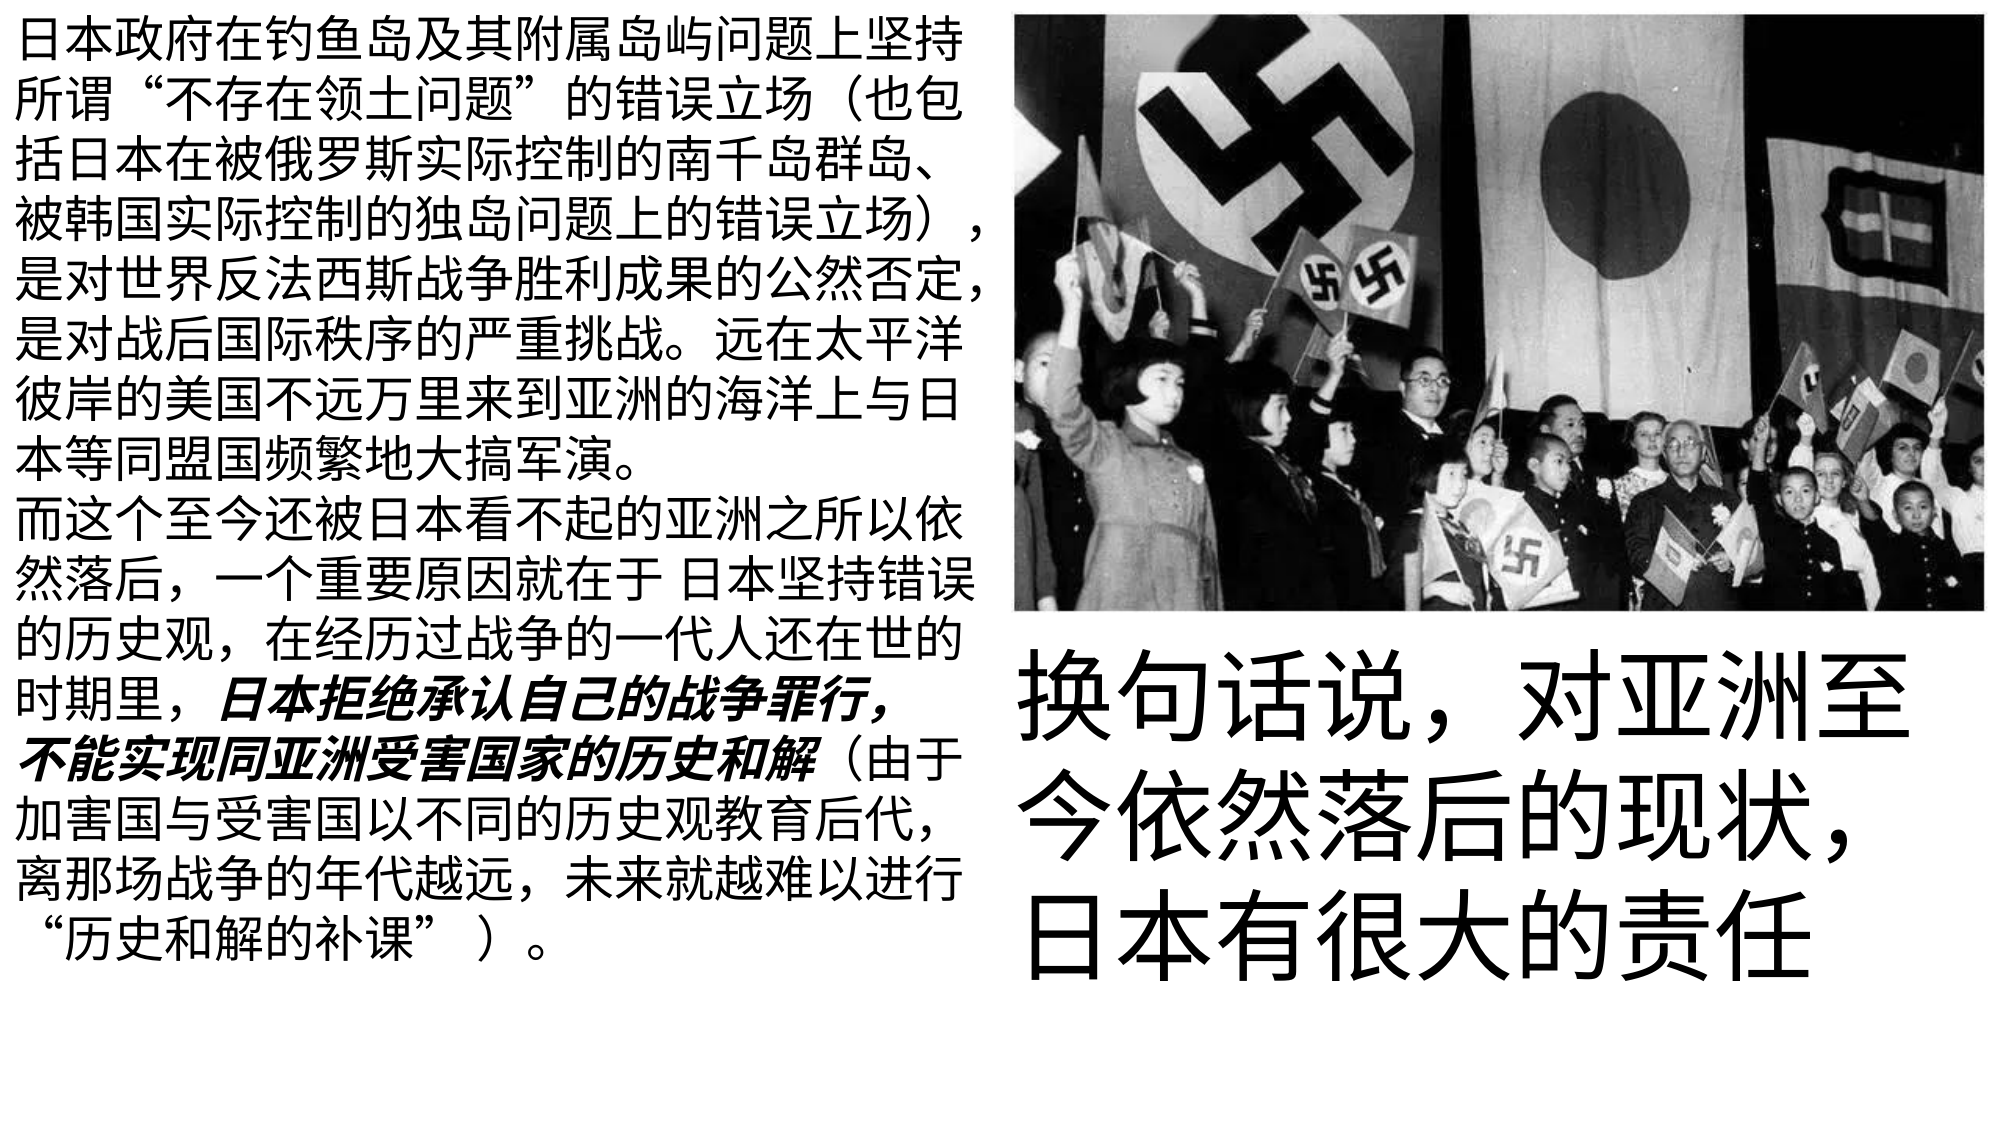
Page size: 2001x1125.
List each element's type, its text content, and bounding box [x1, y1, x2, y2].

picture [999, 0, 2000, 627]
text_box 换句话说，对亚洲至今依然落后的现状，日本有很大的责任 [999, 627, 2000, 1002]
text_box 日本政府在钓鱼岛及其附属岛屿问题上坚持所谓“不存在领土问题”的错误立场（也包括日本在被俄罗斯实际控制的南千岛群岛、被韩国实际控制的独岛问题上的错误立场），是对世界反法西斯战争胜利成果的公然否定，是对战后国际秩序的严重挑战。远在太平洋彼岸的美国不远万里来到亚洲的海洋上与日本等同盟国频繁地大搞军演。 而这个至今还被日本看不起的亚洲之所以依然落后，一个重要原因就在于 日本坚持错误的历史观，在经历过战争的一代人还在世的时期里，日本拒绝承认自己的战争罪行， 不能实现同亚洲受害国家的历史和解（由于加害国与受害国以不同的历史观教育后代，离那场战争的年代越远，未来就越难以进行“历史和解的补课” ）。 [0, 0, 999, 975]
